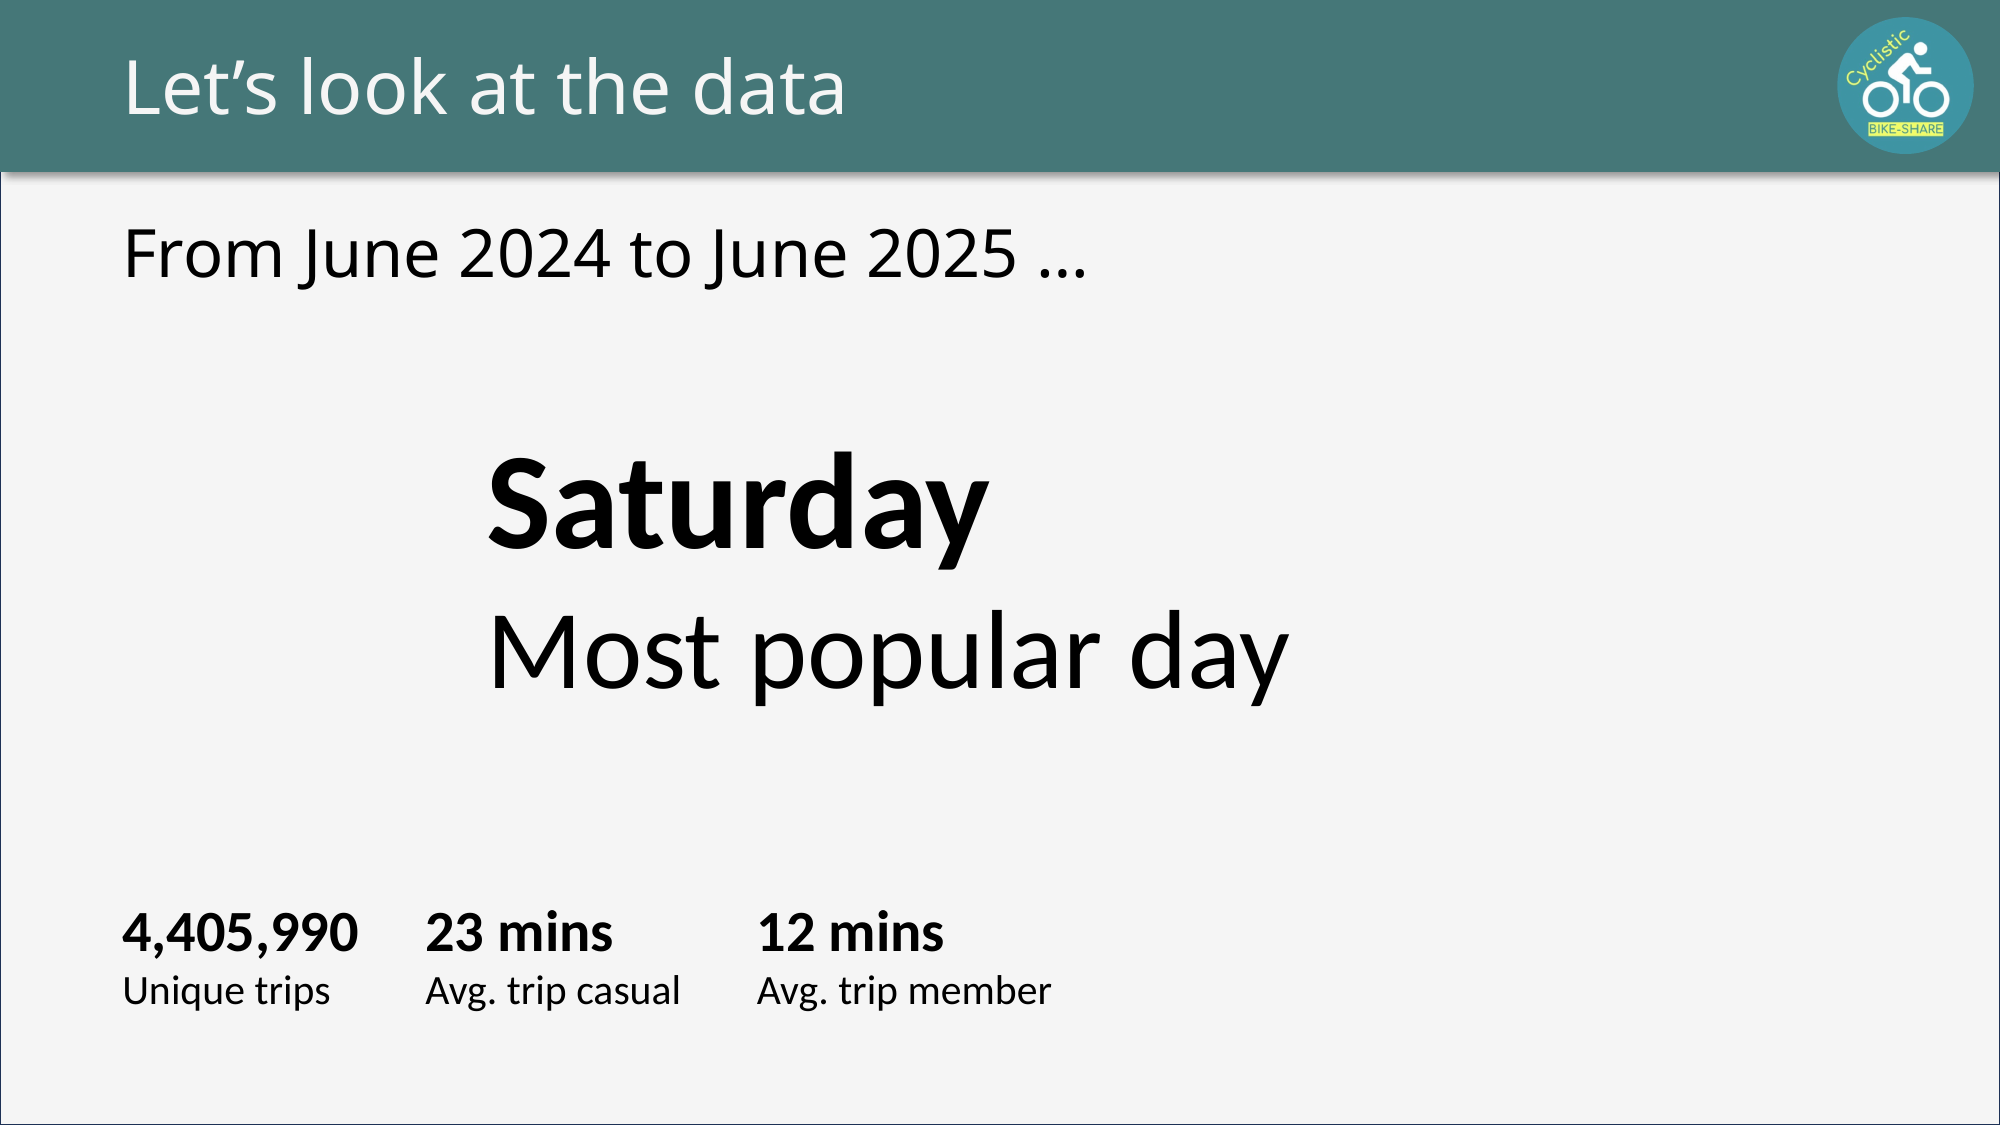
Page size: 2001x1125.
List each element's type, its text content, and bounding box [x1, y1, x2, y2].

text_box 12 mins Avg. trip member [742, 885, 1073, 1021]
text_box 4,405,990 Unique trips [107, 885, 377, 1021]
text_box Saturday Most popular day [472, 403, 1528, 719]
picture [1837, 17, 1974, 154]
text_box From June 2024 to June 2025 … [107, 203, 1551, 459]
text_box 23 mins Avg. trip casual [410, 885, 708, 1021]
text_box [0, 177, 2000, 1125]
text_box [0, 0, 2000, 172]
text_box Let’s look at the data [107, 32, 1730, 138]
